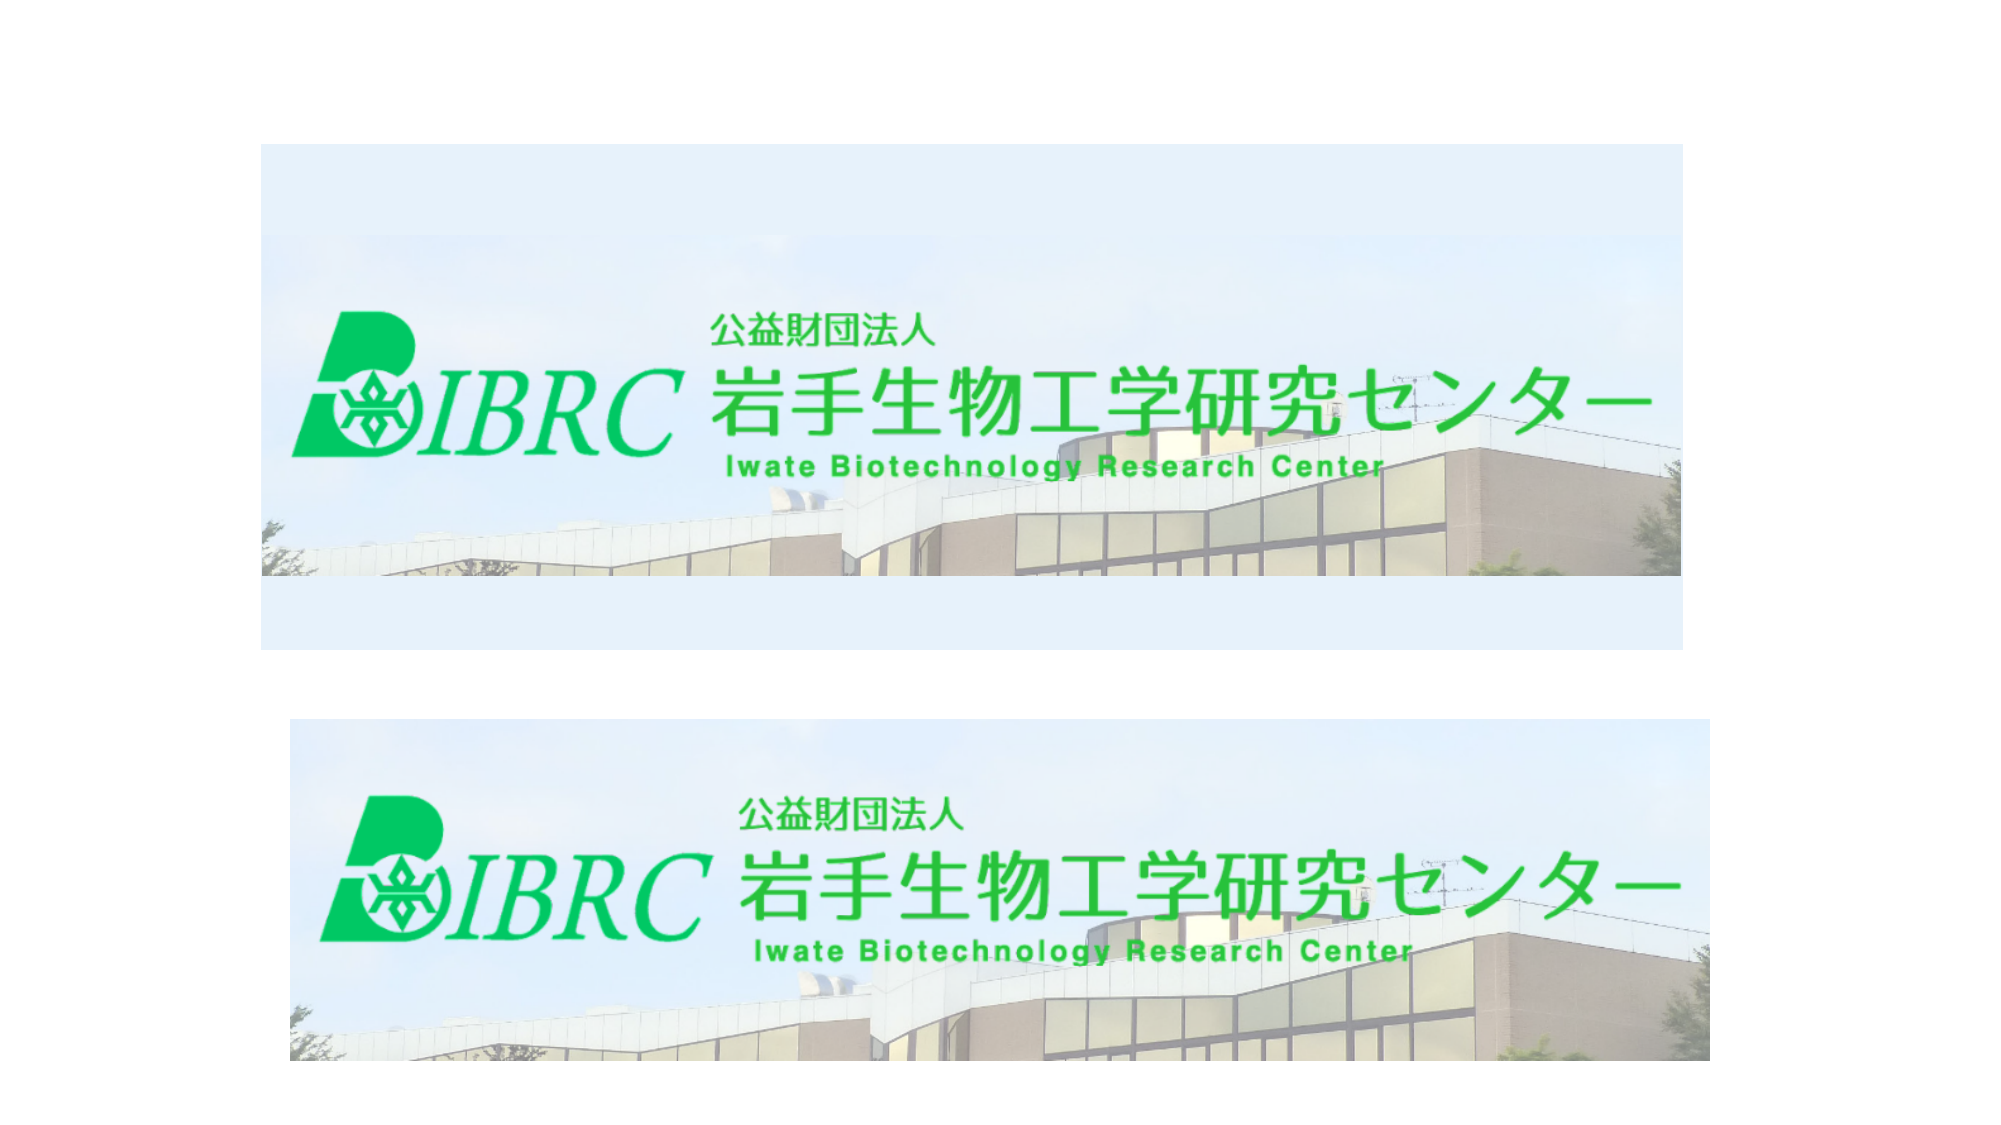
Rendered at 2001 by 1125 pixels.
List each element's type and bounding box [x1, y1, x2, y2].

picture [290, 718, 1710, 1061]
text_box [262, 145, 1682, 650]
